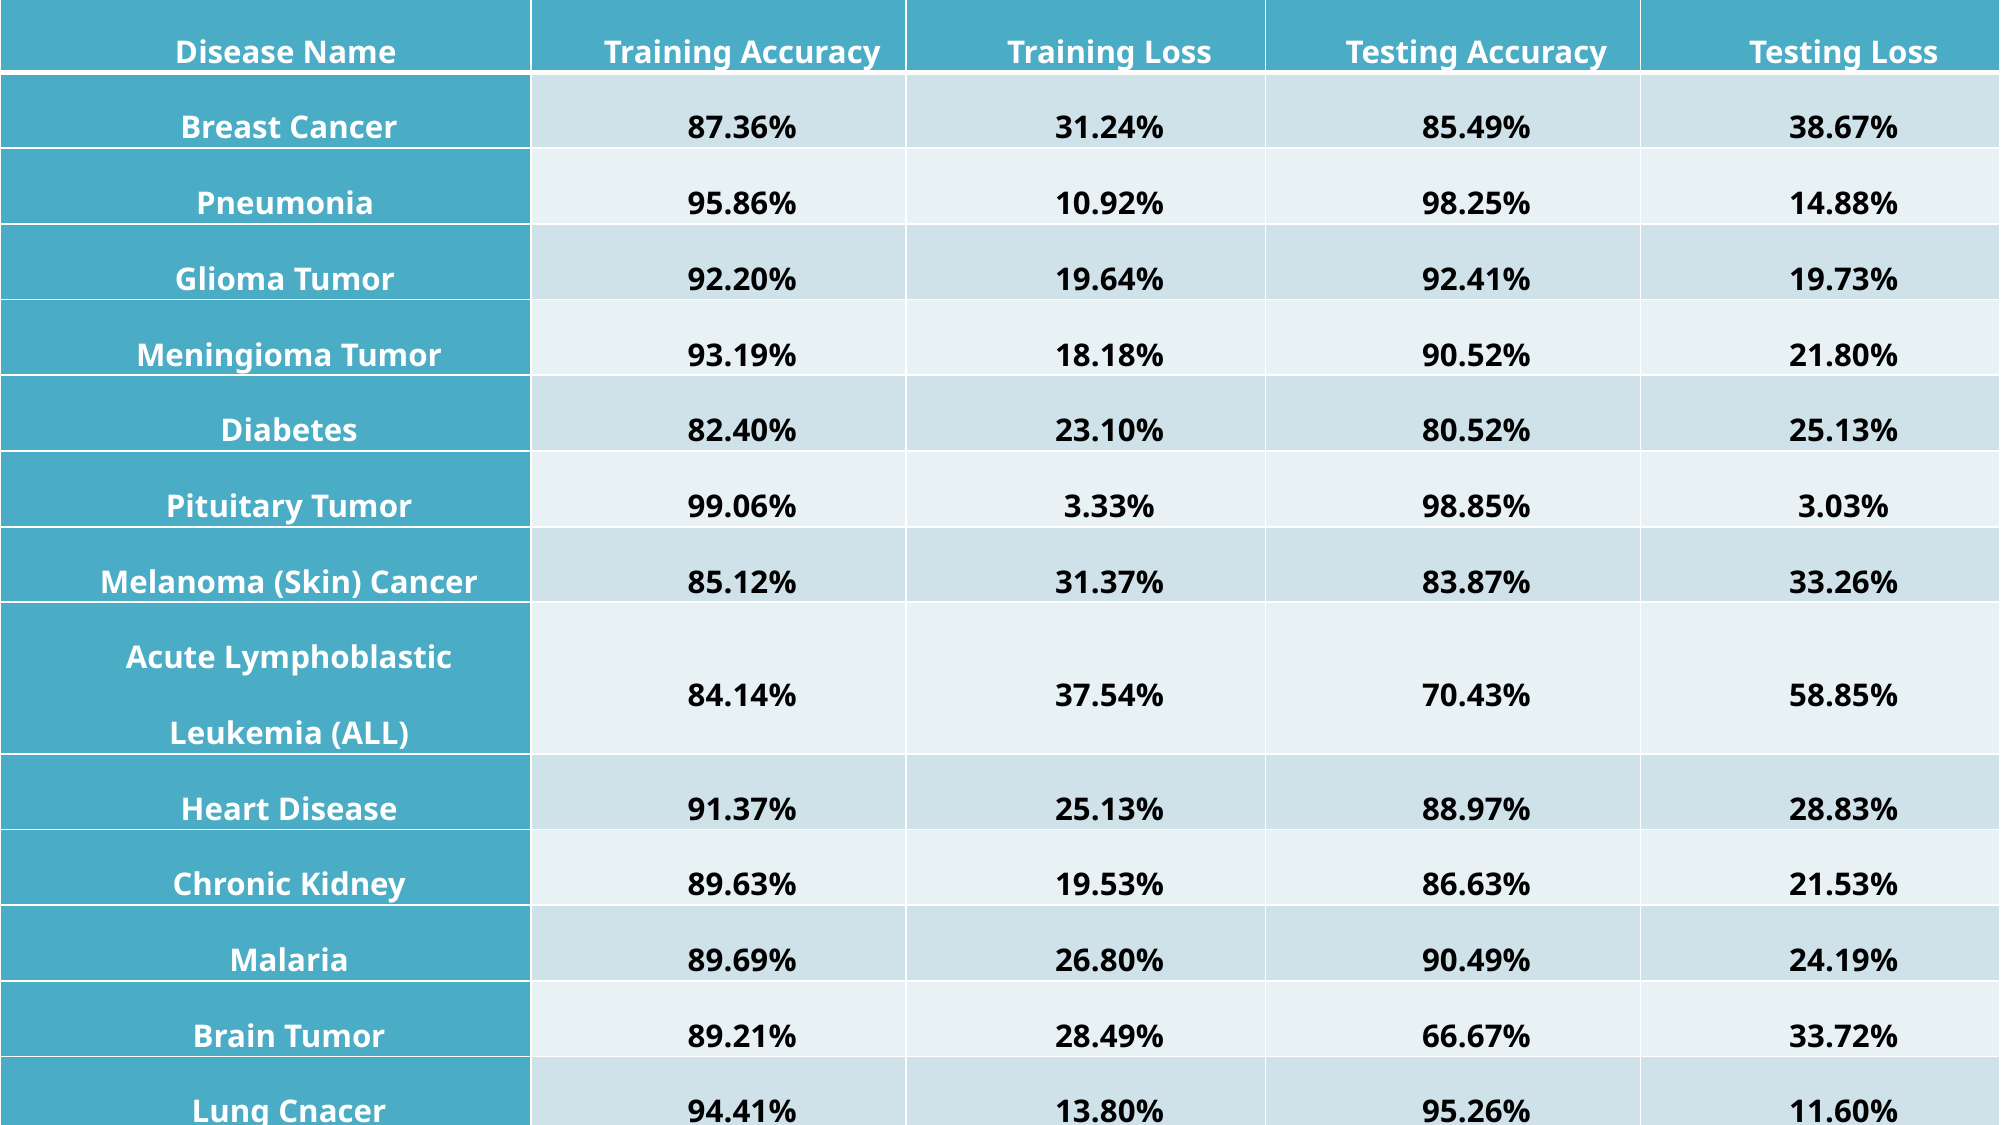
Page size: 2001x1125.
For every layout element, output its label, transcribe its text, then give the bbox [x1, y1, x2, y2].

table_cell 25.13% [1641, 376, 1999, 450]
table_cell 89.69% [532, 906, 905, 980]
table_cell 23.10% [907, 376, 1265, 450]
table_cell Pituitary Tumor [1, 452, 530, 526]
table_cell 24.19% [1641, 906, 1999, 980]
table_cell 21.53% [1641, 830, 1999, 904]
table_cell Melanoma (Skin) Cancer [1, 528, 530, 601]
table_cell 33.26% [1641, 528, 1999, 601]
table_cell 88.97% [1266, 755, 1640, 829]
table_cell 80.52% [1266, 376, 1640, 450]
table_cell 28.83% [1641, 755, 1999, 829]
table_cell 92.20% [532, 225, 905, 299]
table_cell Diabetes [1, 376, 530, 450]
table_header Testing Accuracy [1266, 0, 1640, 70]
table_cell Heart Disease [1, 755, 530, 829]
table_header Testing Loss [1641, 0, 1999, 70]
table_cell 31.24% [907, 75, 1265, 147]
table_cell Breast Cancer [1, 75, 530, 147]
table_cell Lung Cnacer [1, 1057, 530, 1125]
table_header Disease Name [1, 0, 530, 70]
table_cell 98.25% [1266, 149, 1640, 223]
table_cell 85.12% [532, 528, 905, 601]
table_cell 19.73% [1641, 225, 1999, 299]
table_cell 87.36% [532, 75, 905, 147]
table_cell 19.53% [907, 830, 1265, 904]
table_cell 82.40% [532, 376, 905, 450]
table_cell 95.86% [532, 149, 905, 223]
table_cell 25.13% [907, 755, 1265, 829]
table_cell 18.18% [907, 300, 1265, 374]
table_cell 28.49% [907, 982, 1265, 1056]
table_cell 14.88% [1641, 149, 1999, 223]
table_cell Glioma Tumor [1, 225, 530, 299]
table_cell 70.43% [1266, 603, 1640, 753]
table_header Training Loss [907, 0, 1265, 70]
table_cell 92.41% [1266, 225, 1640, 299]
table_cell 89.21% [532, 982, 905, 1056]
table_cell 91.37% [532, 755, 905, 829]
table_cell Acute Lymphoblastic Leukemia (ALL) [1, 603, 530, 753]
table_cell Pneumonia [1, 149, 530, 223]
table_cell Meningioma Tumor [1, 300, 530, 374]
table_cell 85.49% [1266, 75, 1640, 147]
table_cell Brain Tumor [1, 982, 530, 1056]
table_cell 89.63% [532, 830, 905, 904]
table_cell 38.67% [1641, 75, 1999, 147]
table_cell 86.63% [1266, 830, 1640, 904]
table_cell Chronic Kidney [1, 830, 530, 904]
table_cell 83.87% [1266, 528, 1640, 601]
table_cell 11.60% [1641, 1057, 1999, 1125]
table_cell 33.72% [1641, 982, 1999, 1056]
table_header Training Accuracy [532, 0, 905, 70]
table_cell 95.26% [1266, 1057, 1640, 1125]
table_cell 21.80% [1641, 300, 1999, 374]
table_cell 13.80% [907, 1057, 1265, 1125]
table_cell 10.92% [907, 149, 1265, 223]
table_cell 19.64% [907, 225, 1265, 299]
table_cell 98.85% [1266, 452, 1640, 526]
table_cell 93.19% [532, 300, 905, 374]
table_cell 84.14% [532, 603, 905, 753]
table_cell Malaria [1, 906, 530, 980]
table_cell 90.52% [1266, 300, 1640, 374]
table_cell 94.41% [532, 1057, 905, 1125]
table_cell 26.80% [907, 906, 1265, 980]
table_cell 90.49% [1266, 906, 1640, 980]
table_cell 66.67% [1266, 982, 1640, 1056]
table_cell 58.85% [1641, 603, 1999, 753]
table_cell 99.06% [532, 452, 905, 526]
table_cell 3.33% [907, 452, 1265, 526]
table_cell 31.37% [907, 528, 1265, 601]
table_cell 3.03% [1641, 452, 1999, 526]
table_cell 37.54% [907, 603, 1265, 753]
